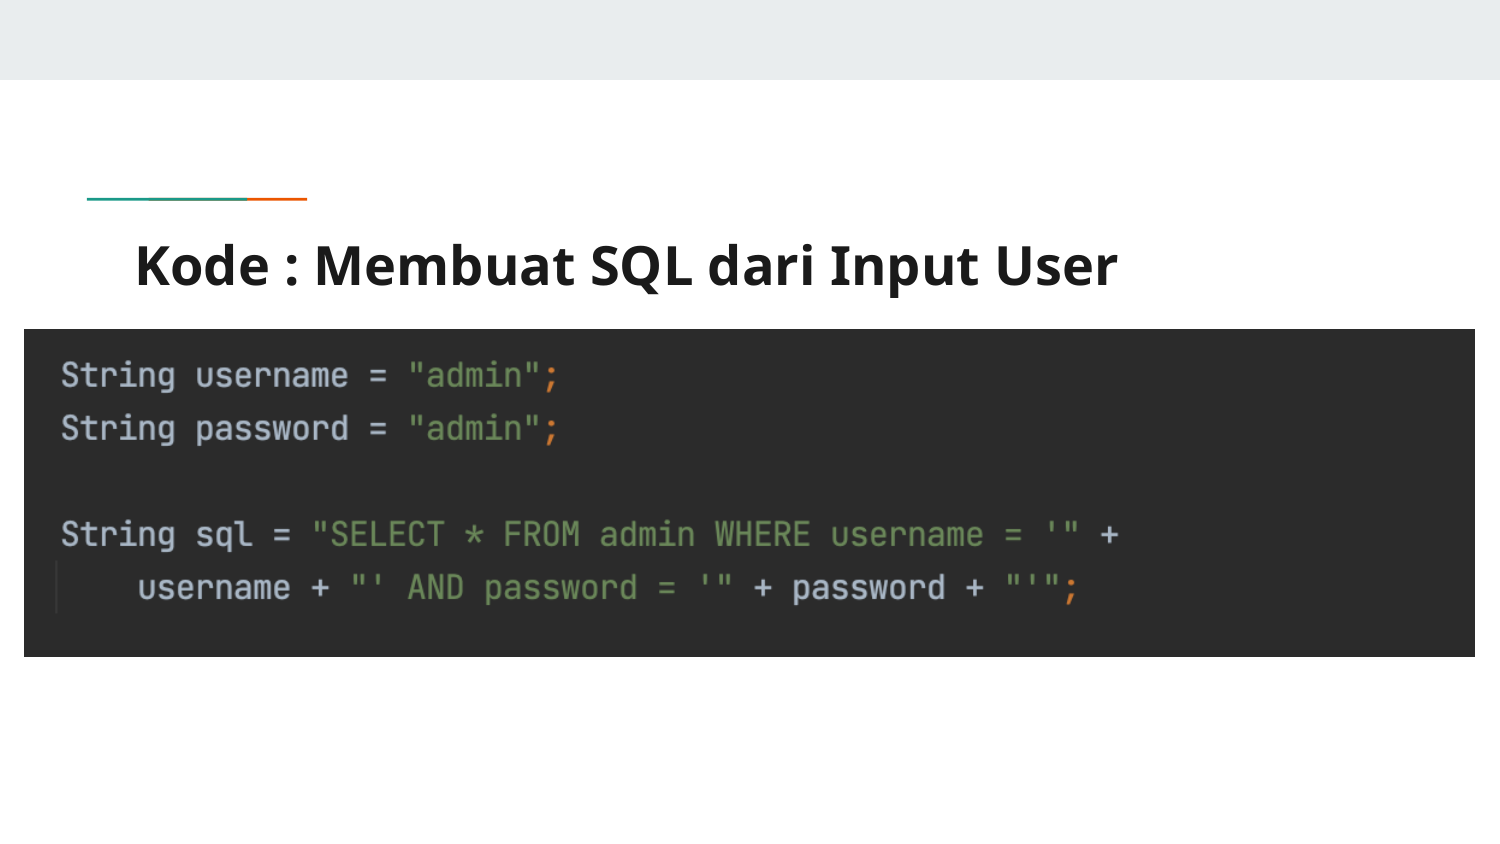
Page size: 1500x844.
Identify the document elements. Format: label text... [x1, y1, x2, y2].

title Kode : Membuat SQL dari Input User [119, 216, 1381, 305]
picture [24, 328, 1476, 657]
